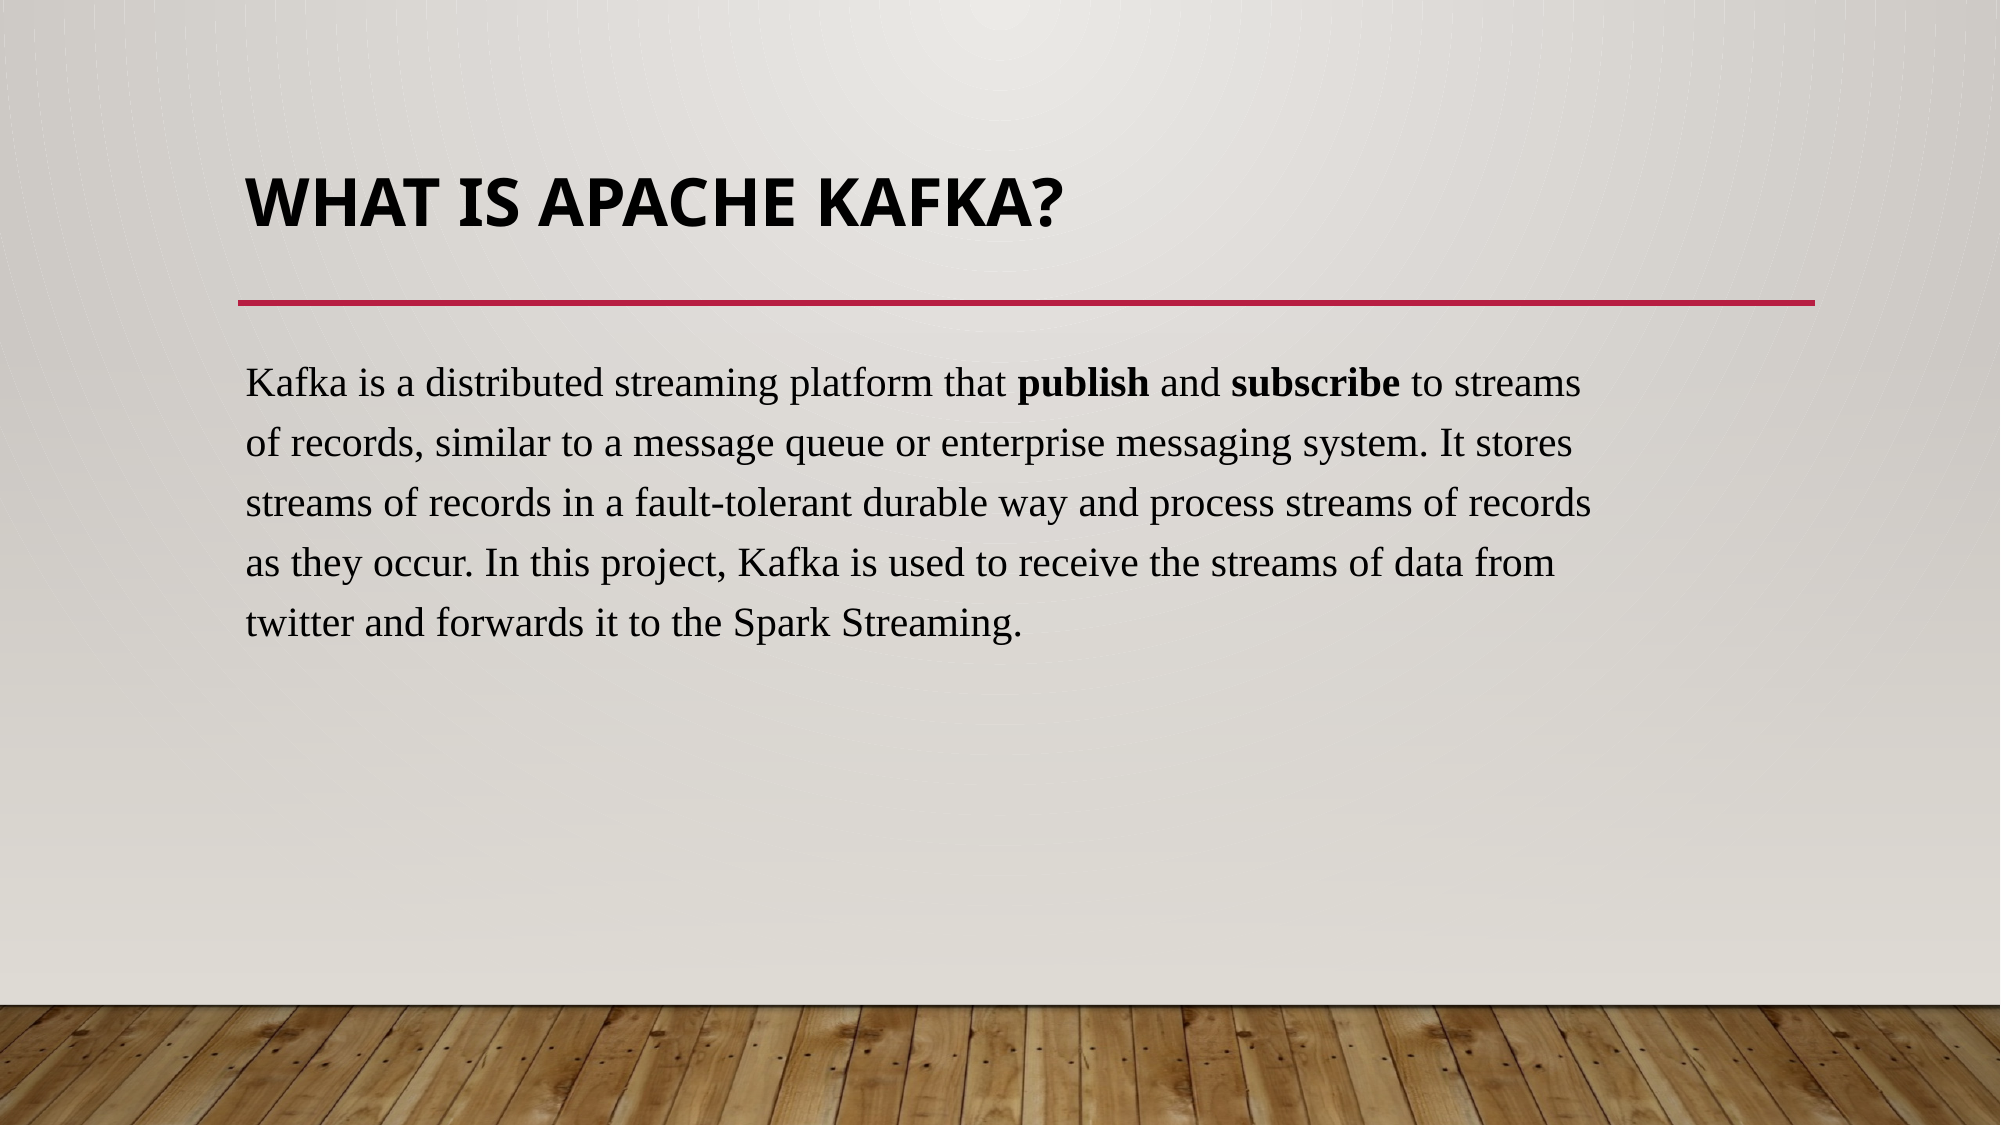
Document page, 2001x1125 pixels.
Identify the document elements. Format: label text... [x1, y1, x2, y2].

picture [0, 1005, 2000, 1125]
list Kafka is a distributed streaming platform that publish and subscribe to streams of records, similar to a message queue or enterprise messaging system. It stores streams of records in a fault-tolerant durable way and process streams of records as they occur. In this project, Kafka is used to receive the streams of data from twitter and forwards it to the Spark Streaming. [230, 337, 1641, 885]
title What is Apache Kafka? [230, 160, 1522, 289]
